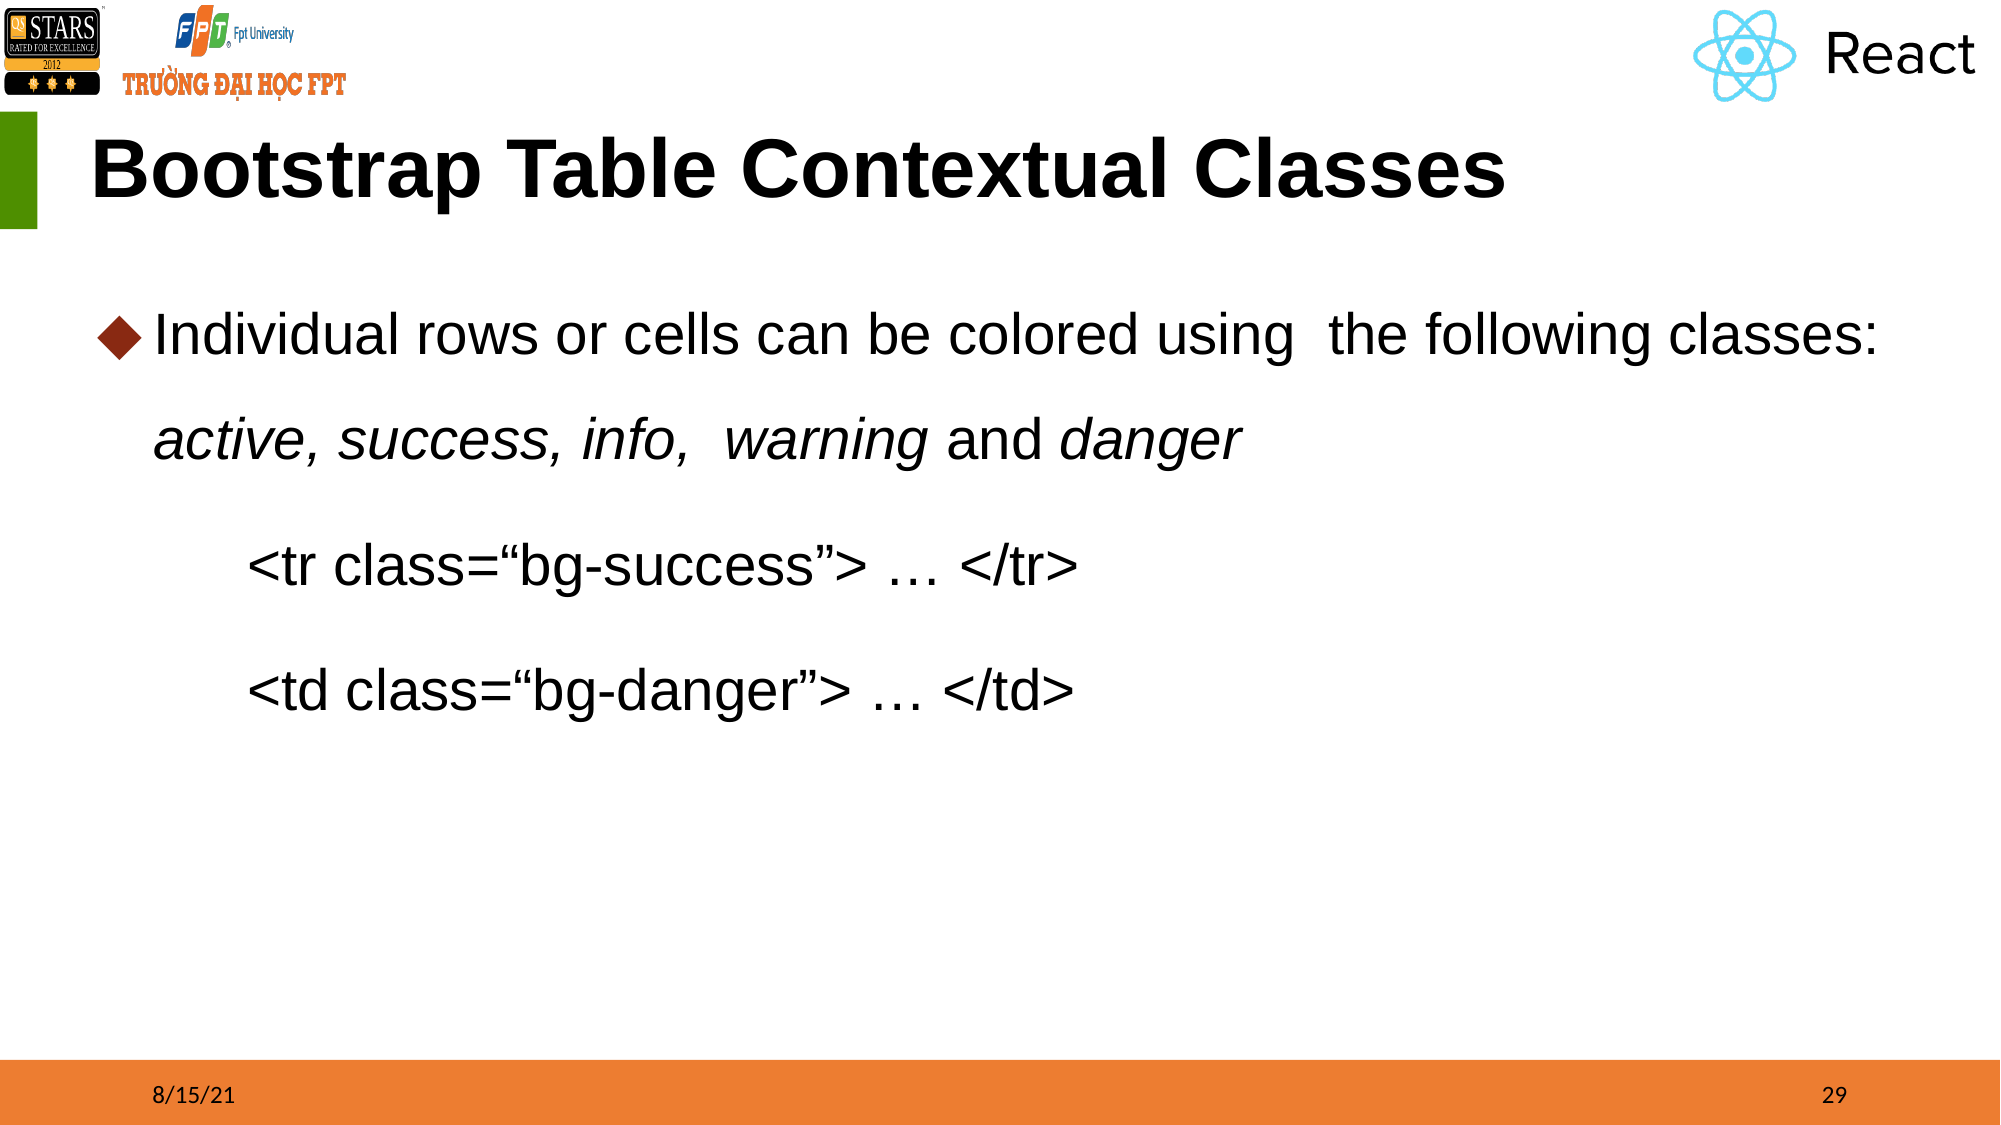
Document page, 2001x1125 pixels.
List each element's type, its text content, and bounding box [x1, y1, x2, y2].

title Bootstrap Table Contextual Classes [37, 111, 1978, 230]
picture [1679, 8, 2001, 103]
list Individual rows or cells can be colored using the following classes: active, success, info, warning and danger <tr class=“bg-success”> … </tr> <td class=“bg-danger”> … </td> [82, 254, 1916, 1014]
picture [4, 5, 346, 101]
slide_number ‹#› [1412, 1063, 1863, 1124]
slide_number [137, 1063, 588, 1124]
